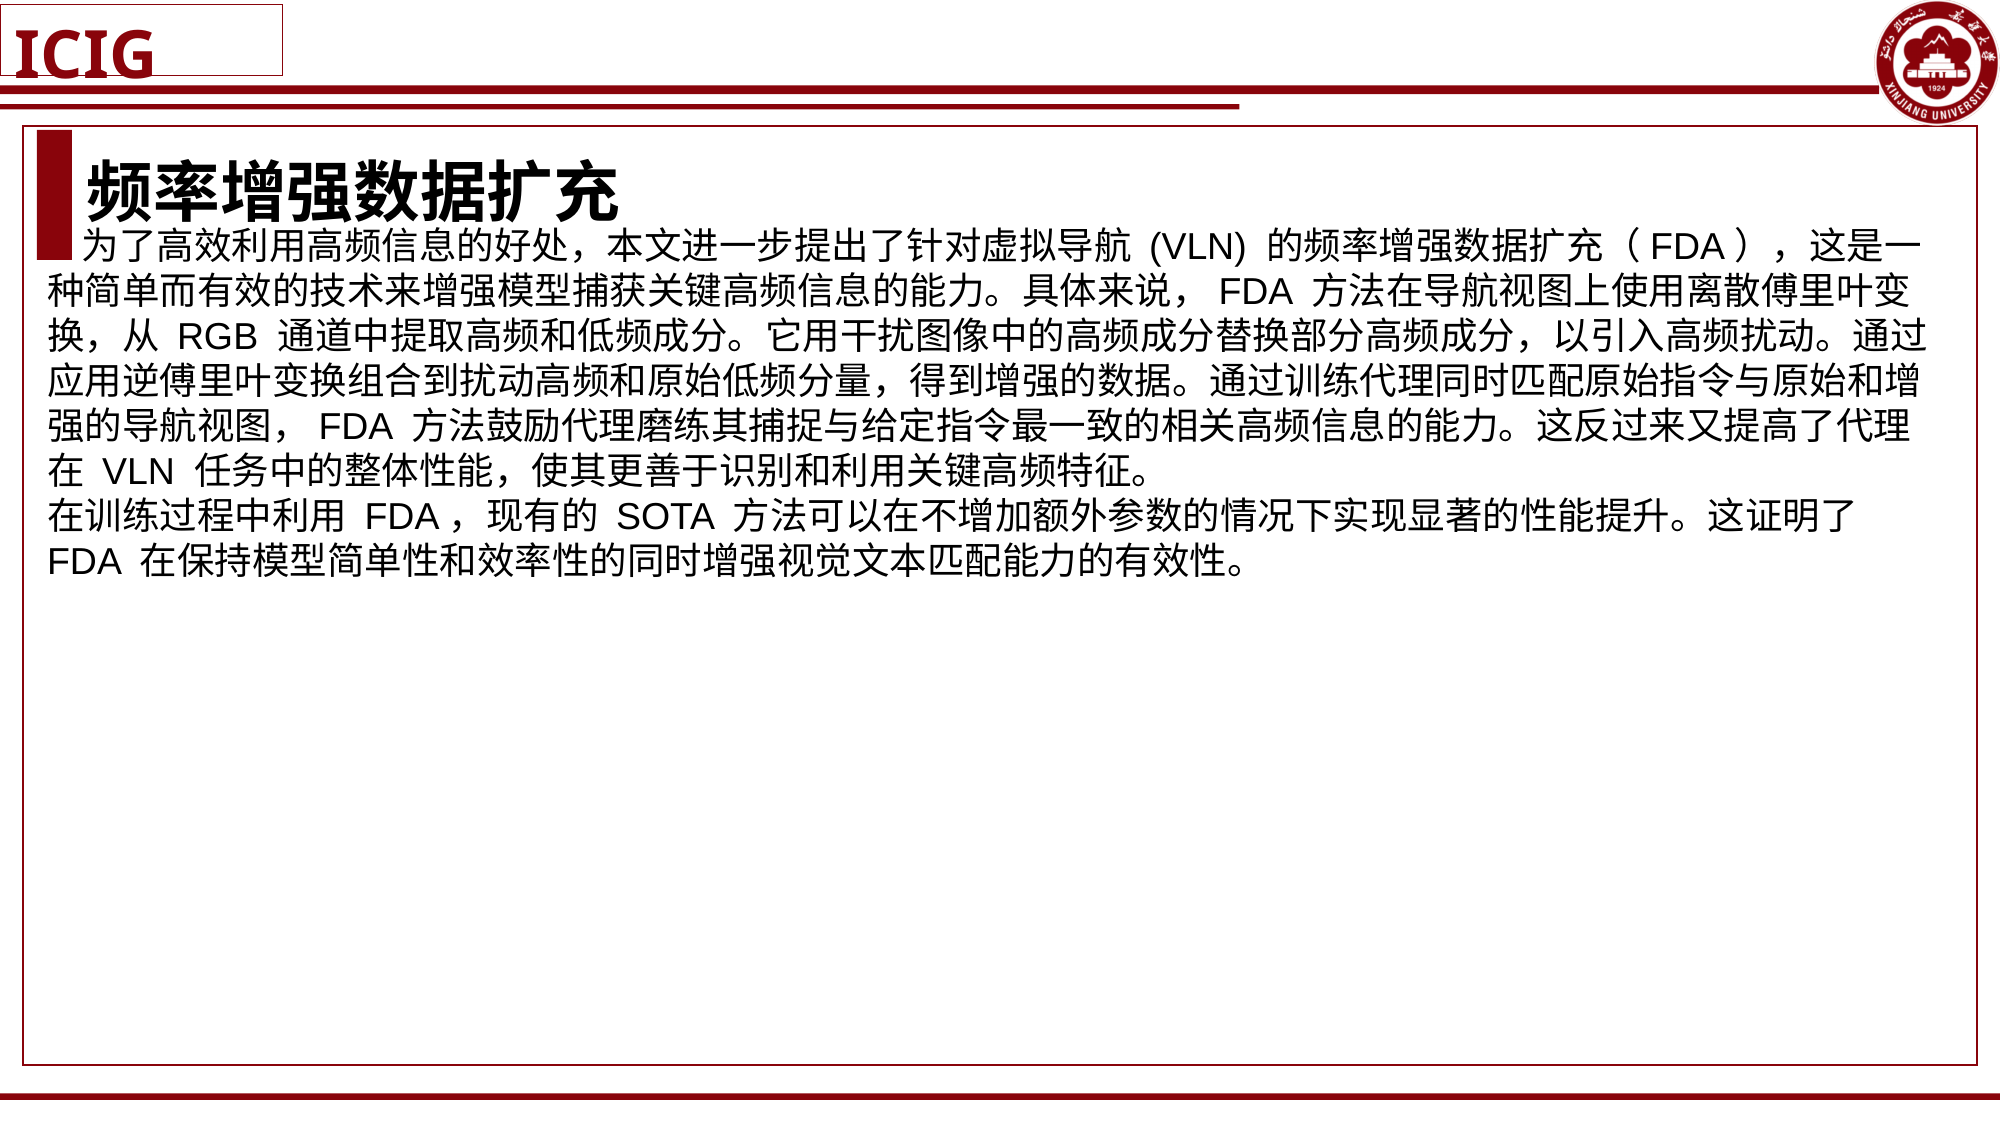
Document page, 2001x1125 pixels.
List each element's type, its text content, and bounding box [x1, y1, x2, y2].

text_box 为了高效利用高频信息的好处，本文进一步提出了针对虚拟导航 (VLN) 的频率增强数据扩充（FDA），这是一种简单而有效的技术来增强模型捕获关键高频信息的能力。具体来说，FDA 方法在导航视图上使用离散傅里叶变换，从 RGB 通道中提取高频和低频成分。它用干扰图像中的高频成分替换部分高频成分，以引入高频扰动。通过应用逆傅里叶变换组合到扰动高频和原始低频分量，得到增强的数据。通过训练代理同时匹配原始指令与原始和增强的导航视图，FDA 方法鼓励代理磨练其捕捉与给定指令最一致的相关高频信息的能力。这反过来又提高了代理在 VLN 任务中的整体性能，使其更善于识别和利用关键高频特征。 在训练过程中利用 FDA，现有的 SOTA 方法可以在不增加额外参数的情况下实现显著的性能提升。这证明了 FDA 在保持模型简单性和效率性的同时增强视觉文本匹配能力的有效性。 [32, 214, 1957, 1054]
text_box [36, 129, 73, 214]
text_box ICIG [0, 4, 283, 76]
text_box [0, 104, 1240, 110]
text_box [0, 85, 1874, 95]
text_box [22, 125, 1978, 1066]
picture [1874, 0, 2000, 126]
text_box [0, 1093, 2000, 1100]
